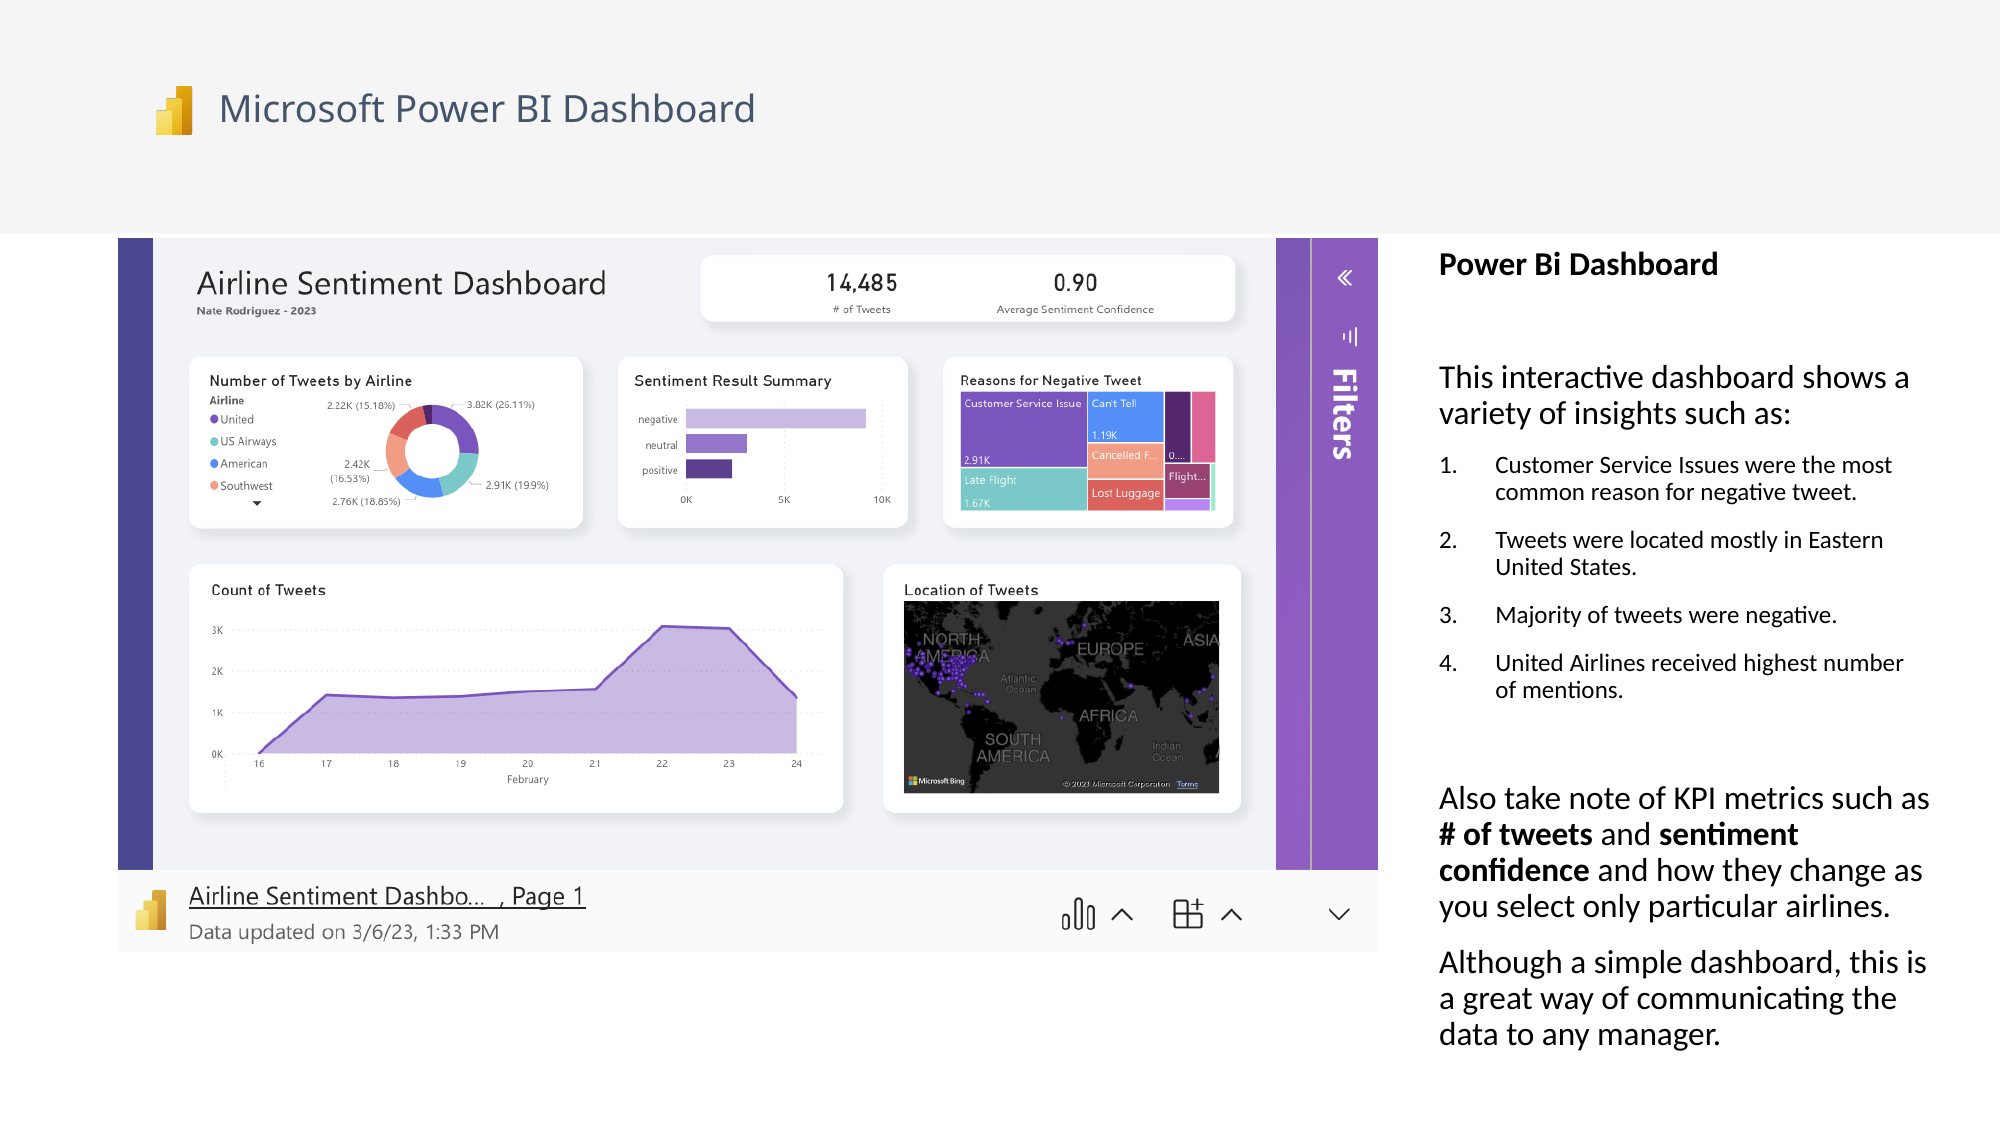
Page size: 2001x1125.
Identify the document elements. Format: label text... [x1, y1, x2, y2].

title Microsoft Power BI Dashboard [0, 0, 2000, 235]
picture [149, 86, 198, 135]
text_box Power Bi Dashboard This interactive dashboard shows a variety of insights such as: Customer Service Issues were the most common reason for negative tweet. Tweets were located mostly in Eastern United States. Majority of tweets were negative. United Airlines received highest number of mentions. Also take note of KPI metrics such as # of tweets and sentiment confidence and how they change as you select only particular airlines. Although a simple dashboard, this is a great way of communicating the data to any manager. [1424, 238, 1947, 1076]
picture [118, 238, 1378, 952]
